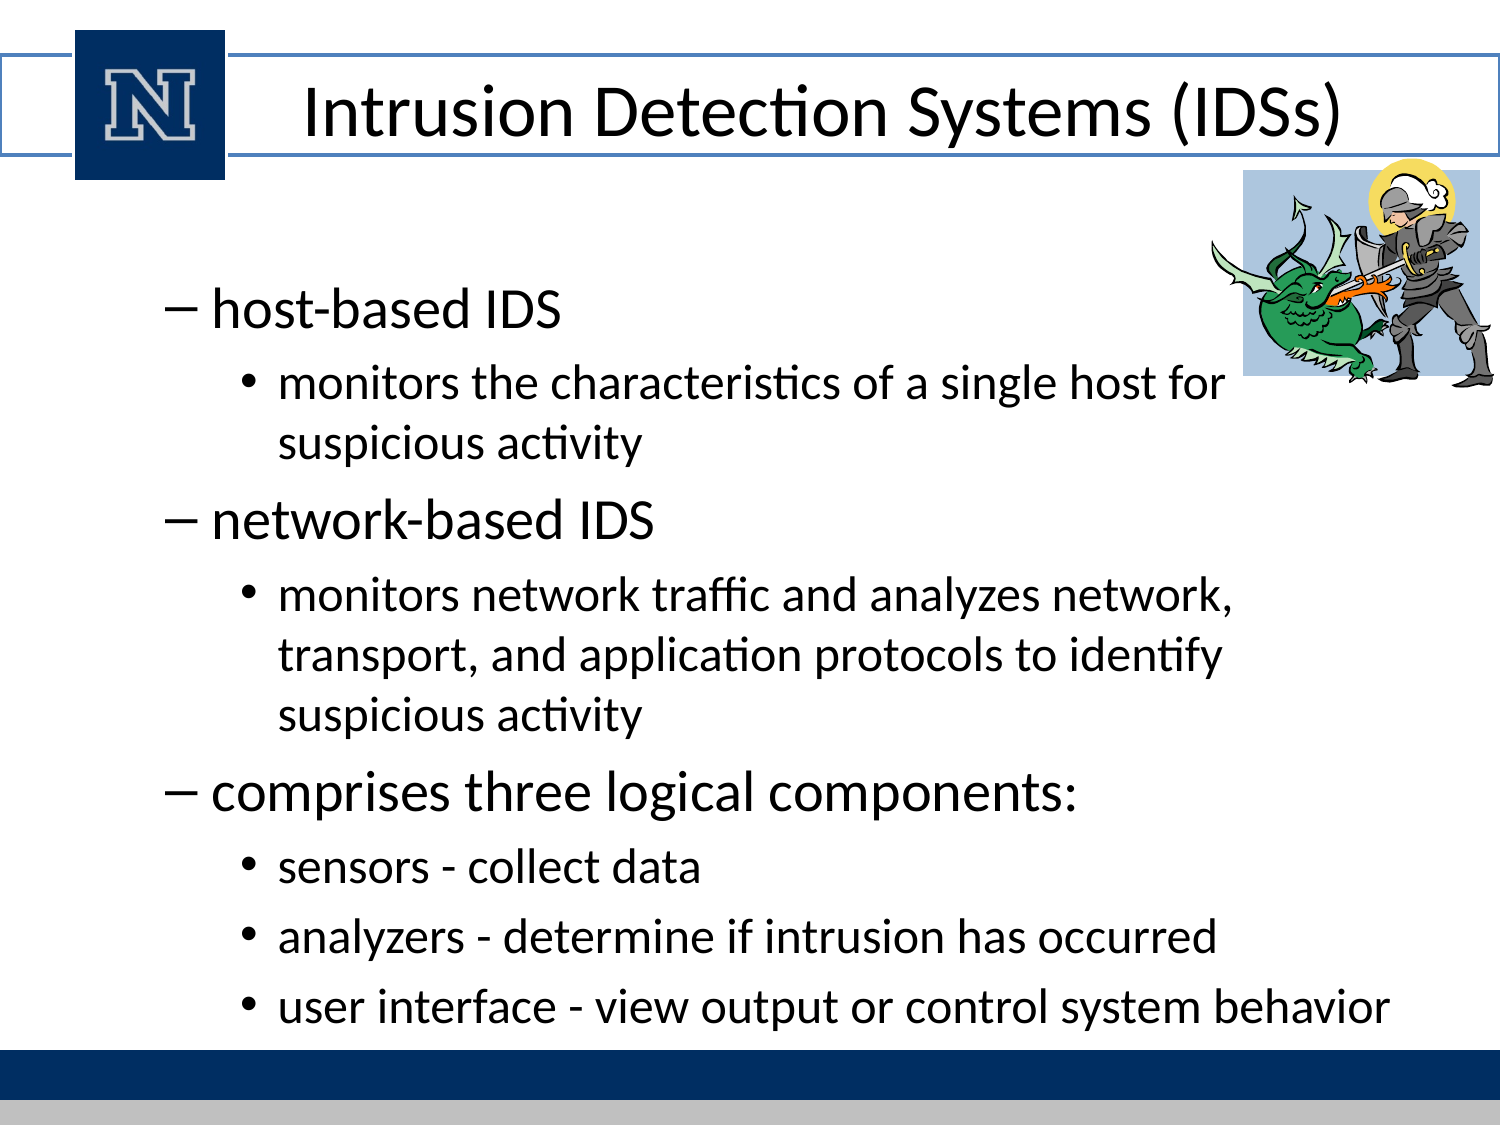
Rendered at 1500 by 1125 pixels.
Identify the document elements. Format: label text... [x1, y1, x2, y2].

picture [75, 30, 225, 180]
picture [1210, 157, 1496, 389]
list host-based IDS monitors the characteristics of a single host for suspicious activity network-based IDS monitors network traffic and analyzes network, transport, and application protocols to identify suspicious activity comprises three logical components: sensors - collect data analyzers - determine if intrusion has occurred user interface - view output or control system behavior [75, 262, 1425, 1005]
title Intrusion Detection Systems (IDSs) [287, 12, 1475, 200]
